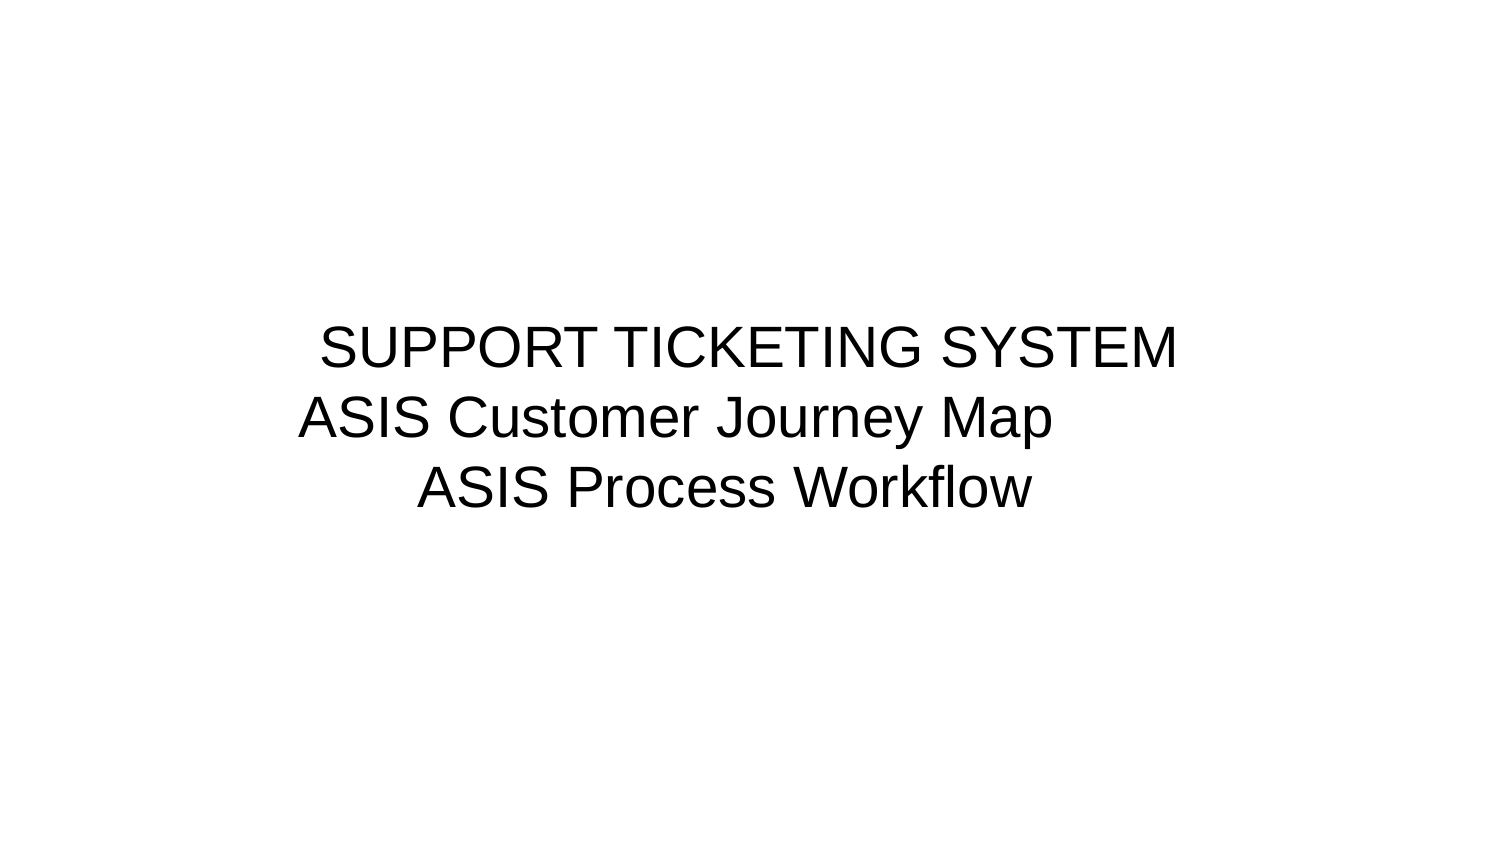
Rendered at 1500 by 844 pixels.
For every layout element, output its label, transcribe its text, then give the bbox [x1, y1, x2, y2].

title SUPPORT TICKETING SYSTEM ASIS Customer Journey Map ASIS Process Workflow [24, 294, 1423, 550]
